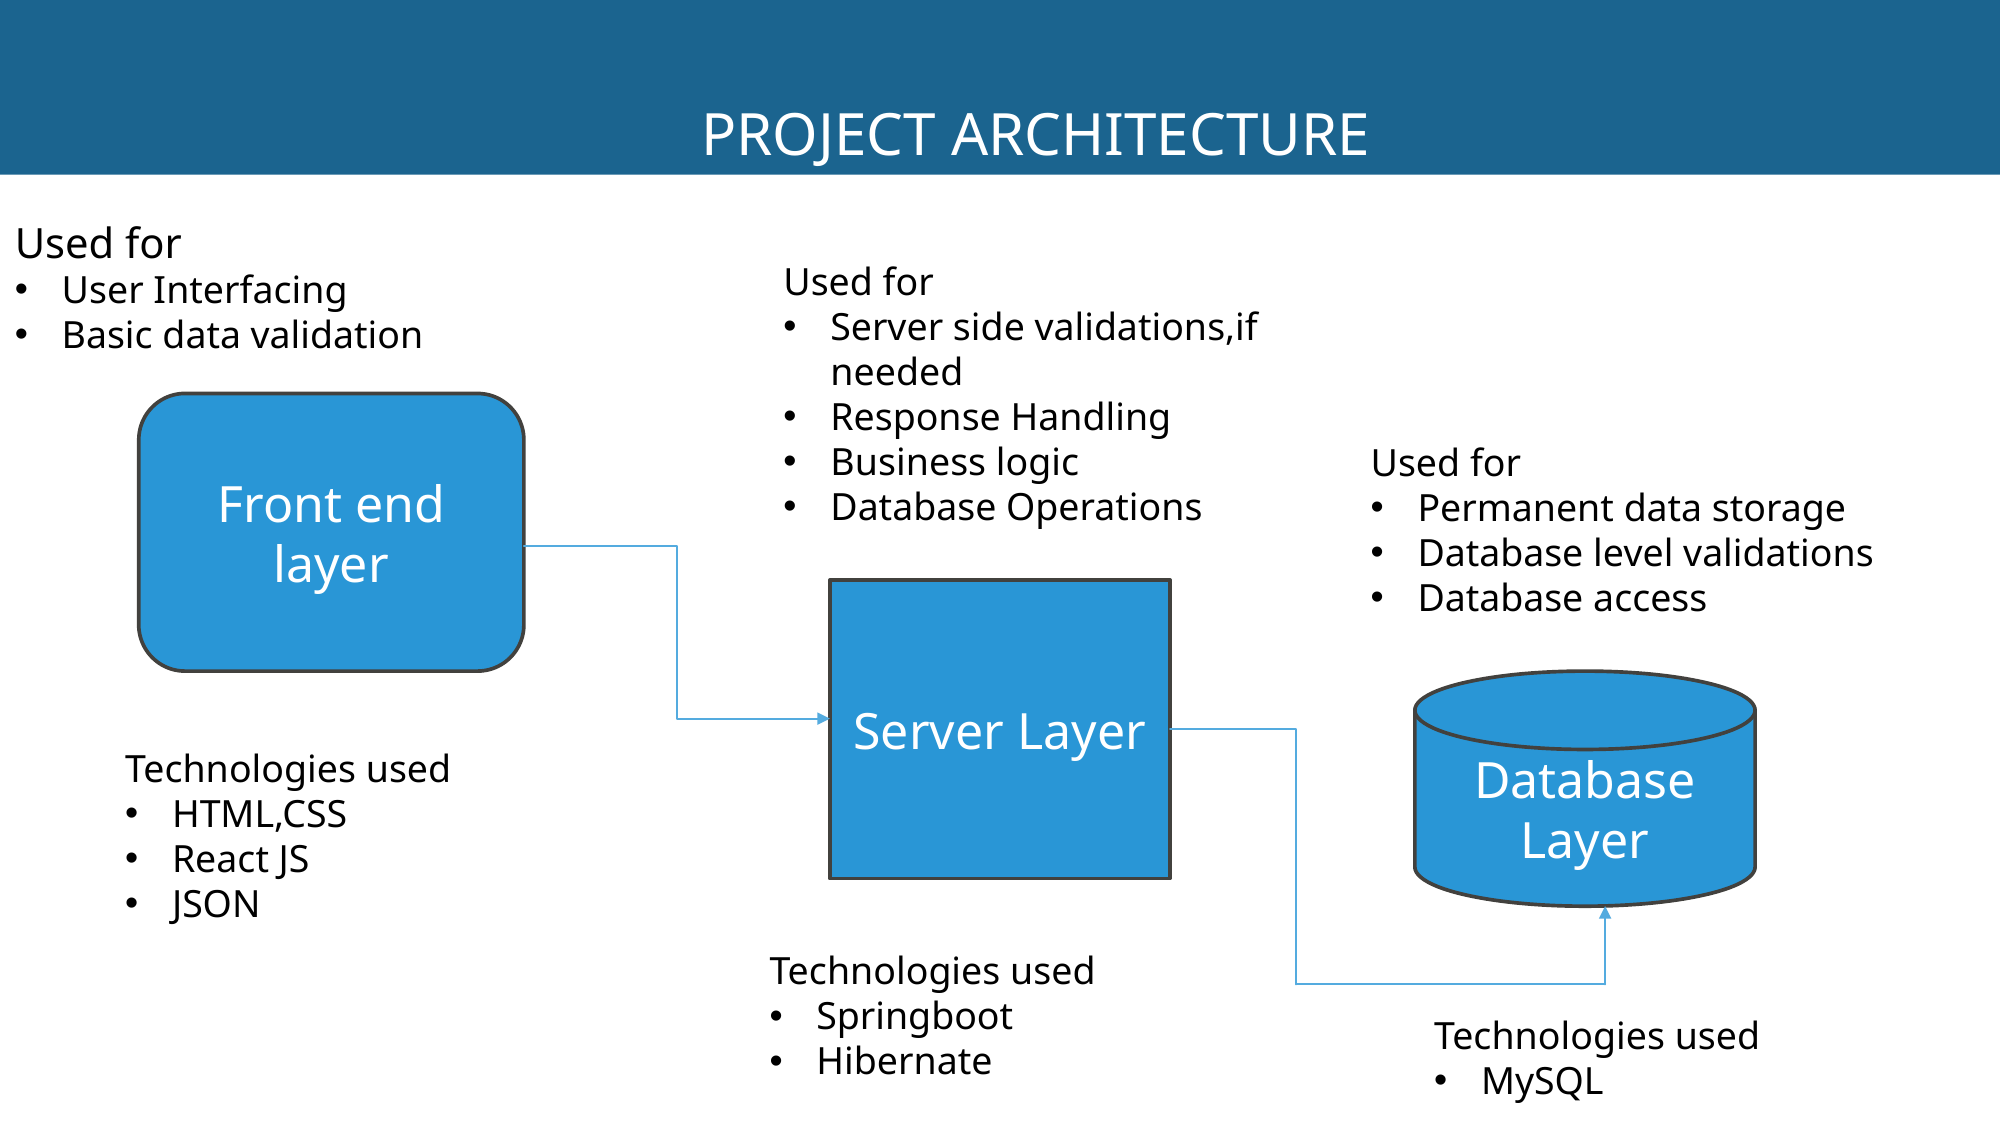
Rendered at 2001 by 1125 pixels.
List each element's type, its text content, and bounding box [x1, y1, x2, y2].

text_box Database Layer [1413, 669, 1757, 909]
text_box Server Layer [828, 578, 1172, 880]
text_box Used for Server side validations,if needed Response Handling Business logic Database Operations [768, 250, 1415, 536]
text_box Technologies used Springboot Hibernate [754, 940, 1171, 1090]
text_box Used for User Interfacing Basic data validation [0, 209, 580, 364]
text_box Front end layer [136, 391, 526, 673]
text_box Technologies used MySQL [1419, 1005, 1791, 1110]
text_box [523, 545, 831, 720]
title PROJECT ARCHITECTURE [0, 0, 2000, 175]
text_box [1169, 728, 1297, 985]
text_box Technologies used HTML,CSS React JS JSON [110, 737, 586, 932]
text_box Used for Permanent data storage Database level validations Database access [1355, 431, 1914, 627]
